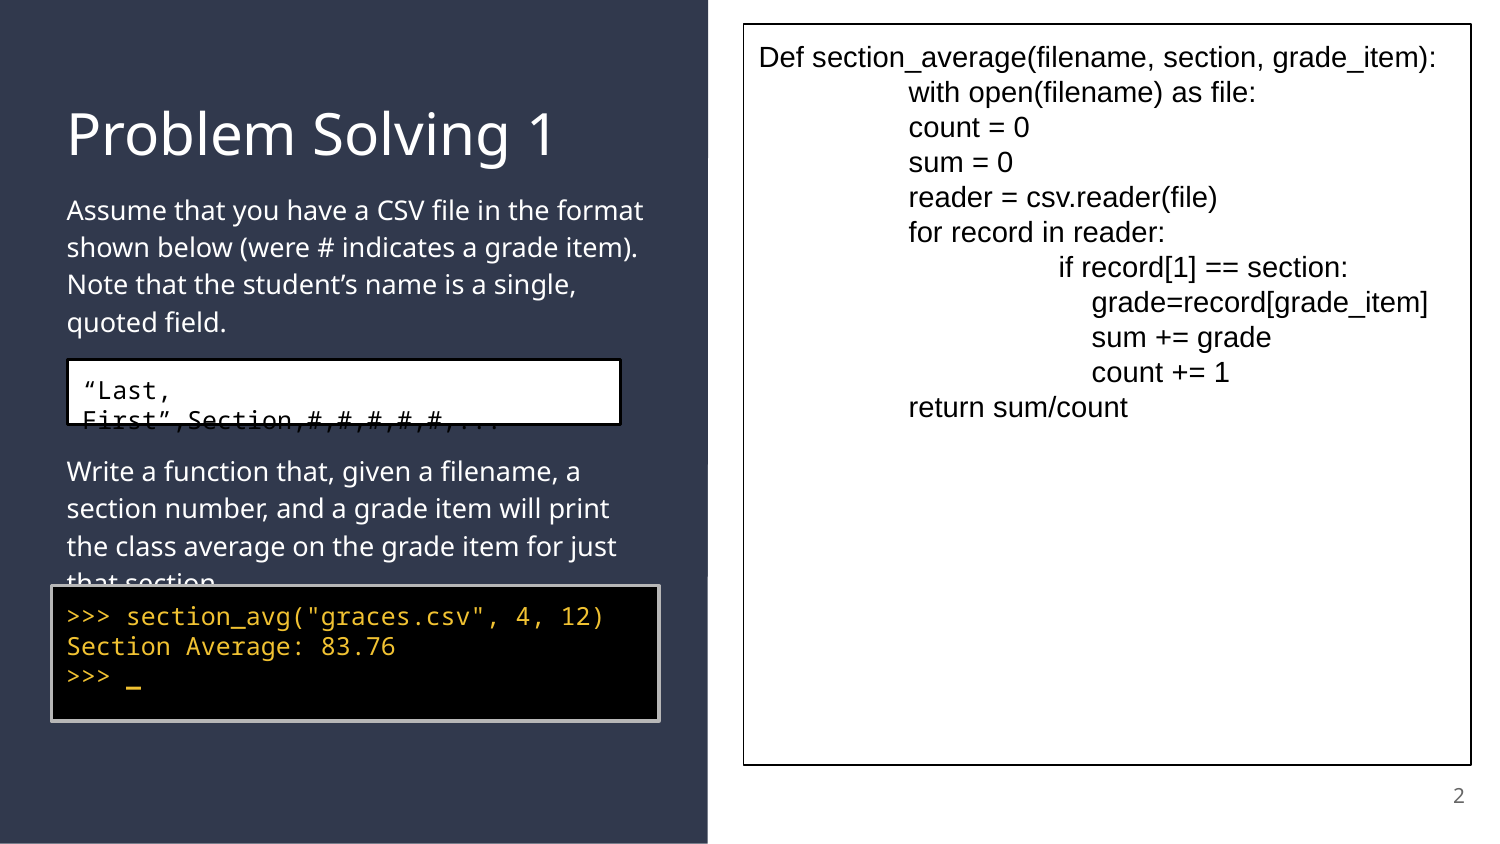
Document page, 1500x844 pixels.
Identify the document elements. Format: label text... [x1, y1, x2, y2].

text_box “Last, First”,Section,#,#,#,#,#,... [67, 359, 621, 425]
slide_number 2 [1389, 764, 1480, 830]
text_box Assume that you have a CSV file in the format shown below (were # indicates a grade item). Note that the student’s name is a single, quoted field. Write a function that, given a filename, a section number, and a grade item will print the class average on the grade item for just that section. [51, 173, 660, 583]
text_box Def section_average(filename, section, grade_item): with open(filename) as file: count = 0 sum = 0 reader = csv.reader(file) for record in reader: if record[1] == section: grade=record[grade_item] sum += grade count += 1 return sum/count [743, 23, 1472, 765]
text_box >>> section_avg("graces.csv", 4, 12) Section Average: 83.76 >>> _ [51, 585, 660, 722]
title Problem Solving 1 [51, 82, 660, 173]
